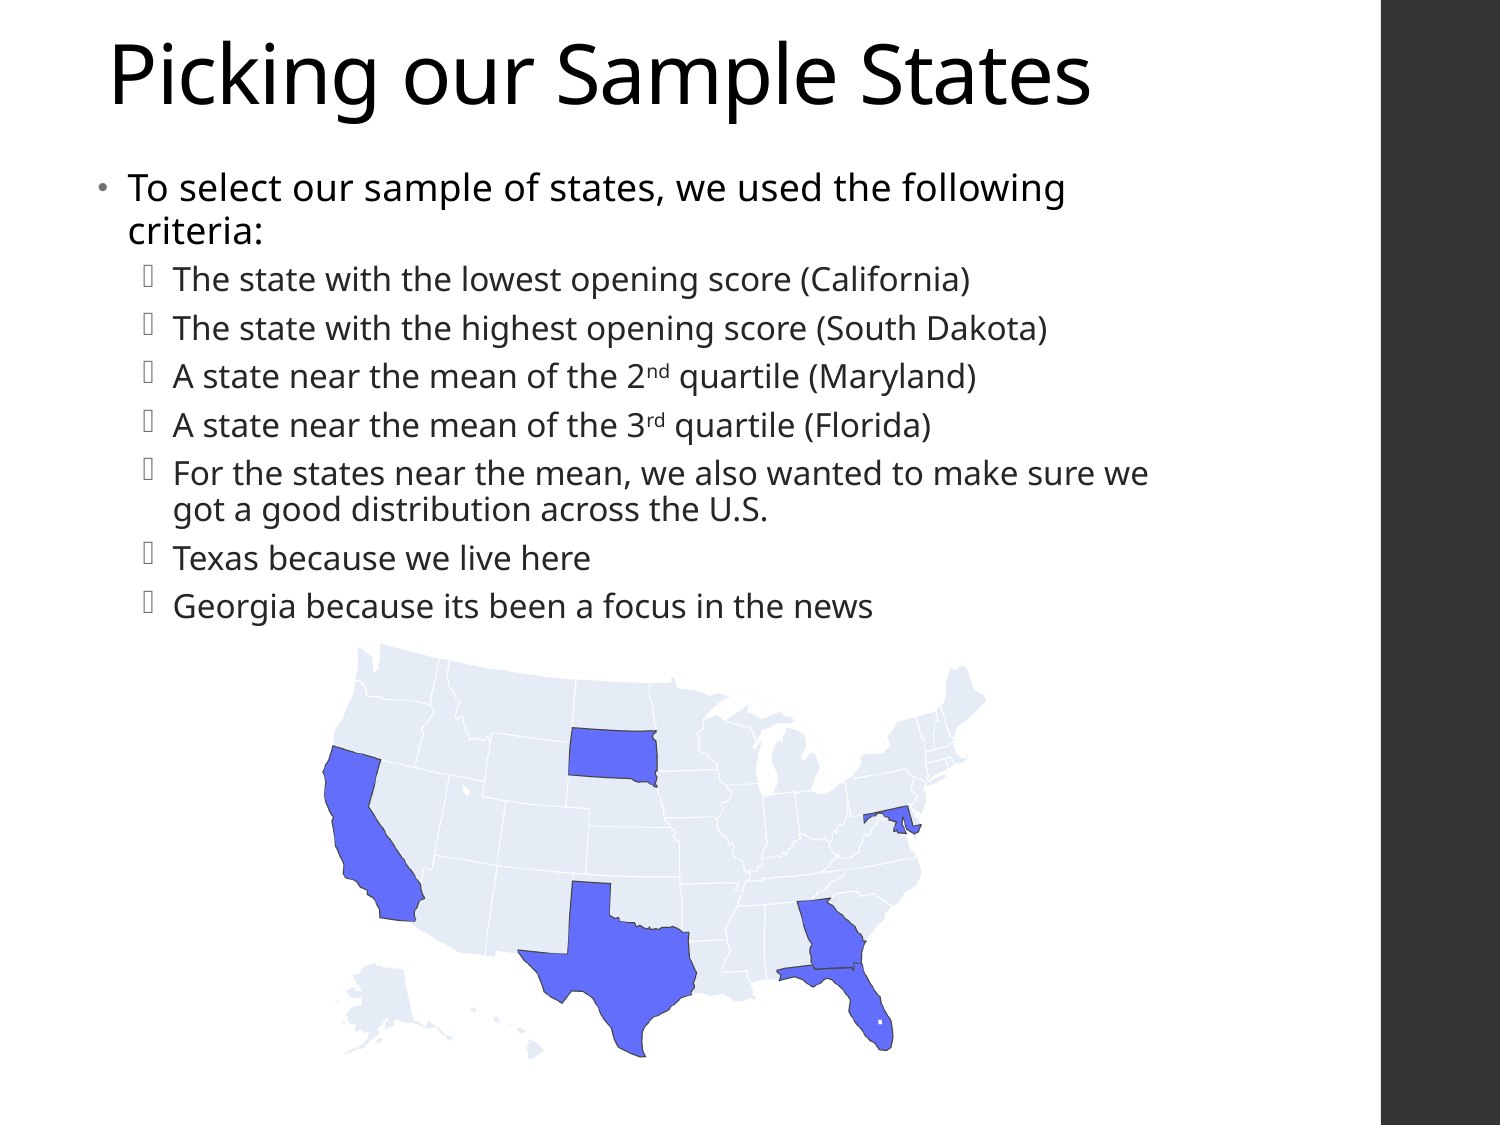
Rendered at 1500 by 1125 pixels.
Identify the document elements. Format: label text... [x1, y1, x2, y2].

text_box Picking our Sample States [92, 22, 1286, 132]
picture [313, 627, 993, 1111]
list To select our sample of states, we used the following criteria: The state with the lowest opening score (California) The state with the highest opening score (South Dakota) A state near the mean of the 2nd quartile (Maryland) A state near the mean of the 3rd quartile (Florida) For the states near the mean, we also wanted to make sure we got a good distribution across the U.S. Texas because we live here Georgia because its been a focus in the news [82, 159, 1226, 874]
